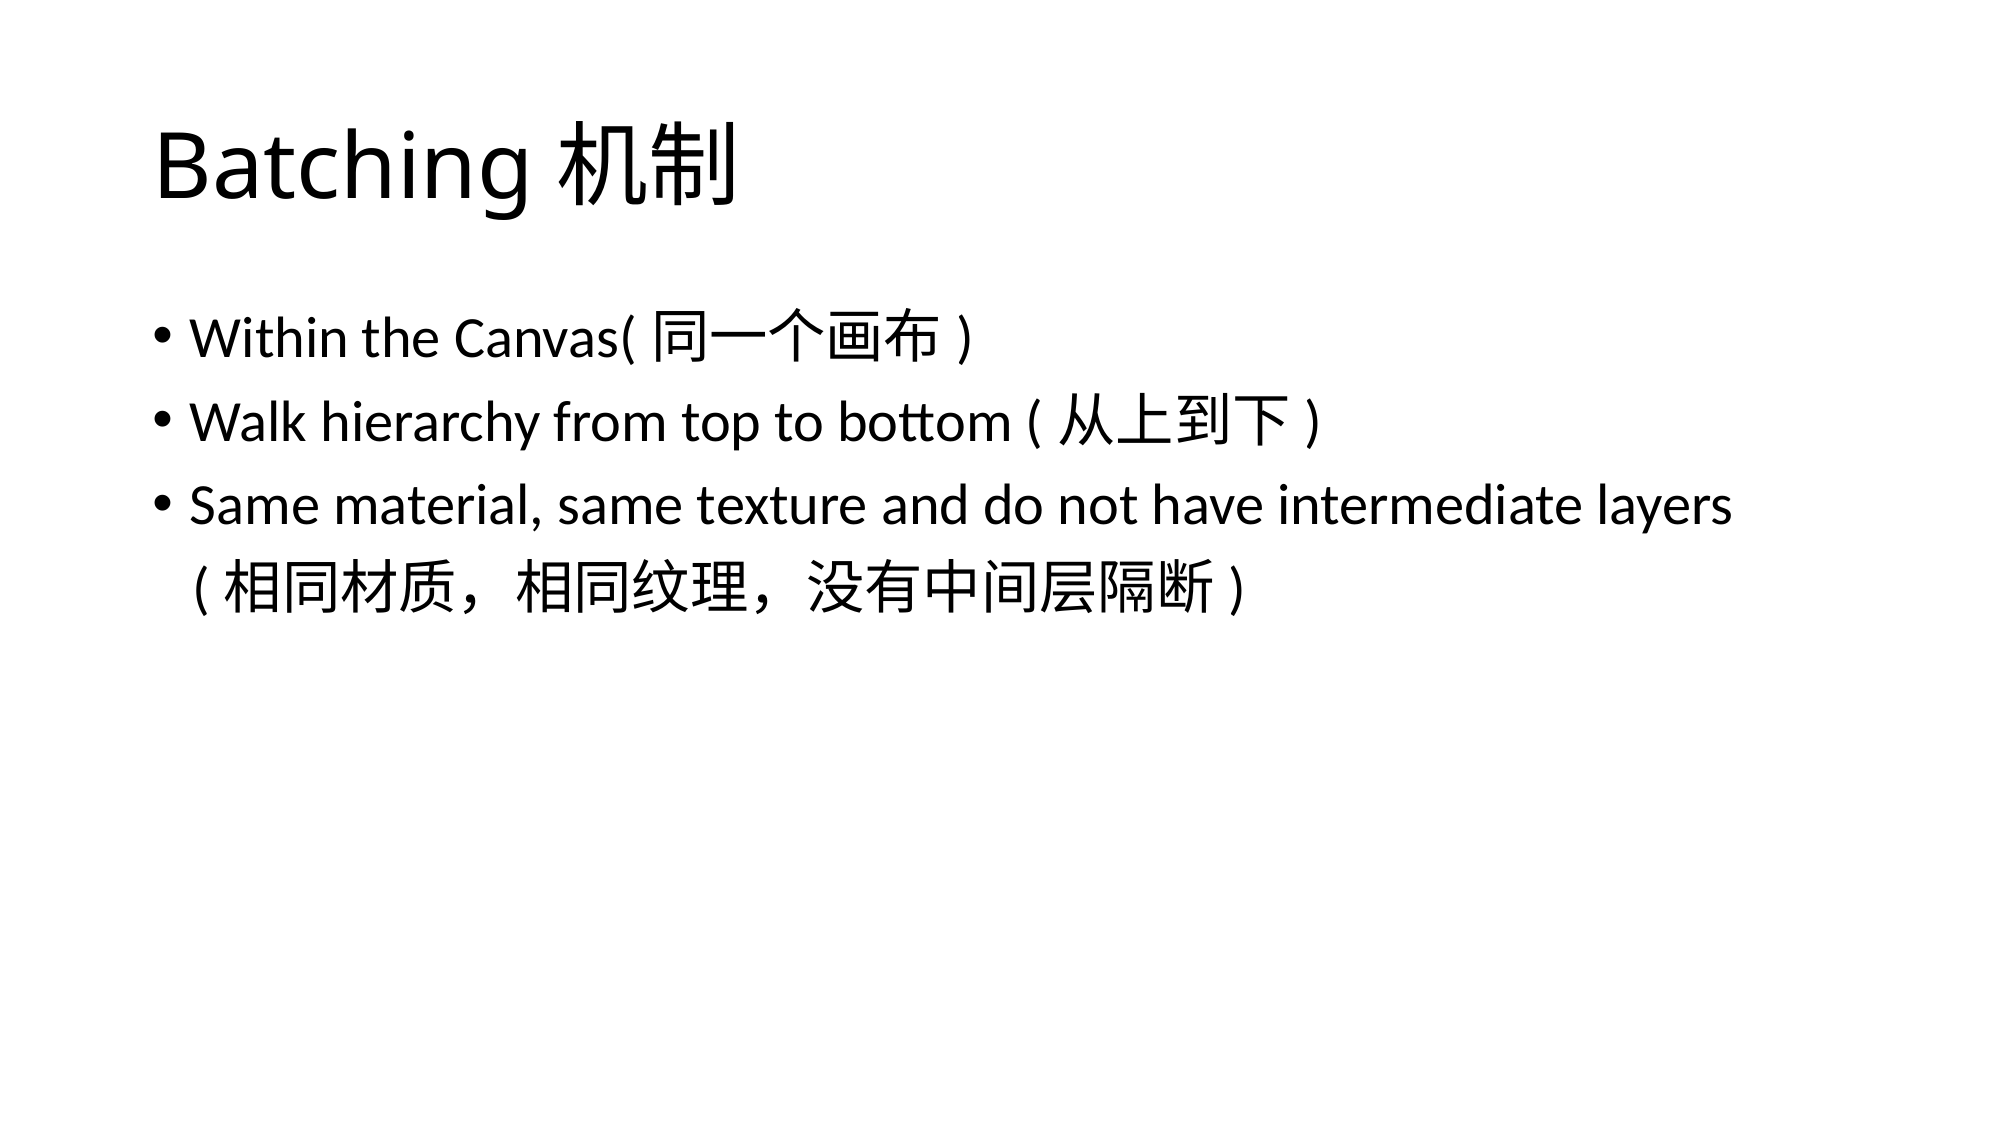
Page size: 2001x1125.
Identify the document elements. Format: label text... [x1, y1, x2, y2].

list Within the Canvas(同一个画布) Walk hierarchy from top to bottom (从上到下) Same material, same texture and do not have intermediate layers (相同材质，相同纹理，没有中间层隔断) [137, 299, 1863, 1014]
title Batching机制 [137, 59, 1863, 278]
